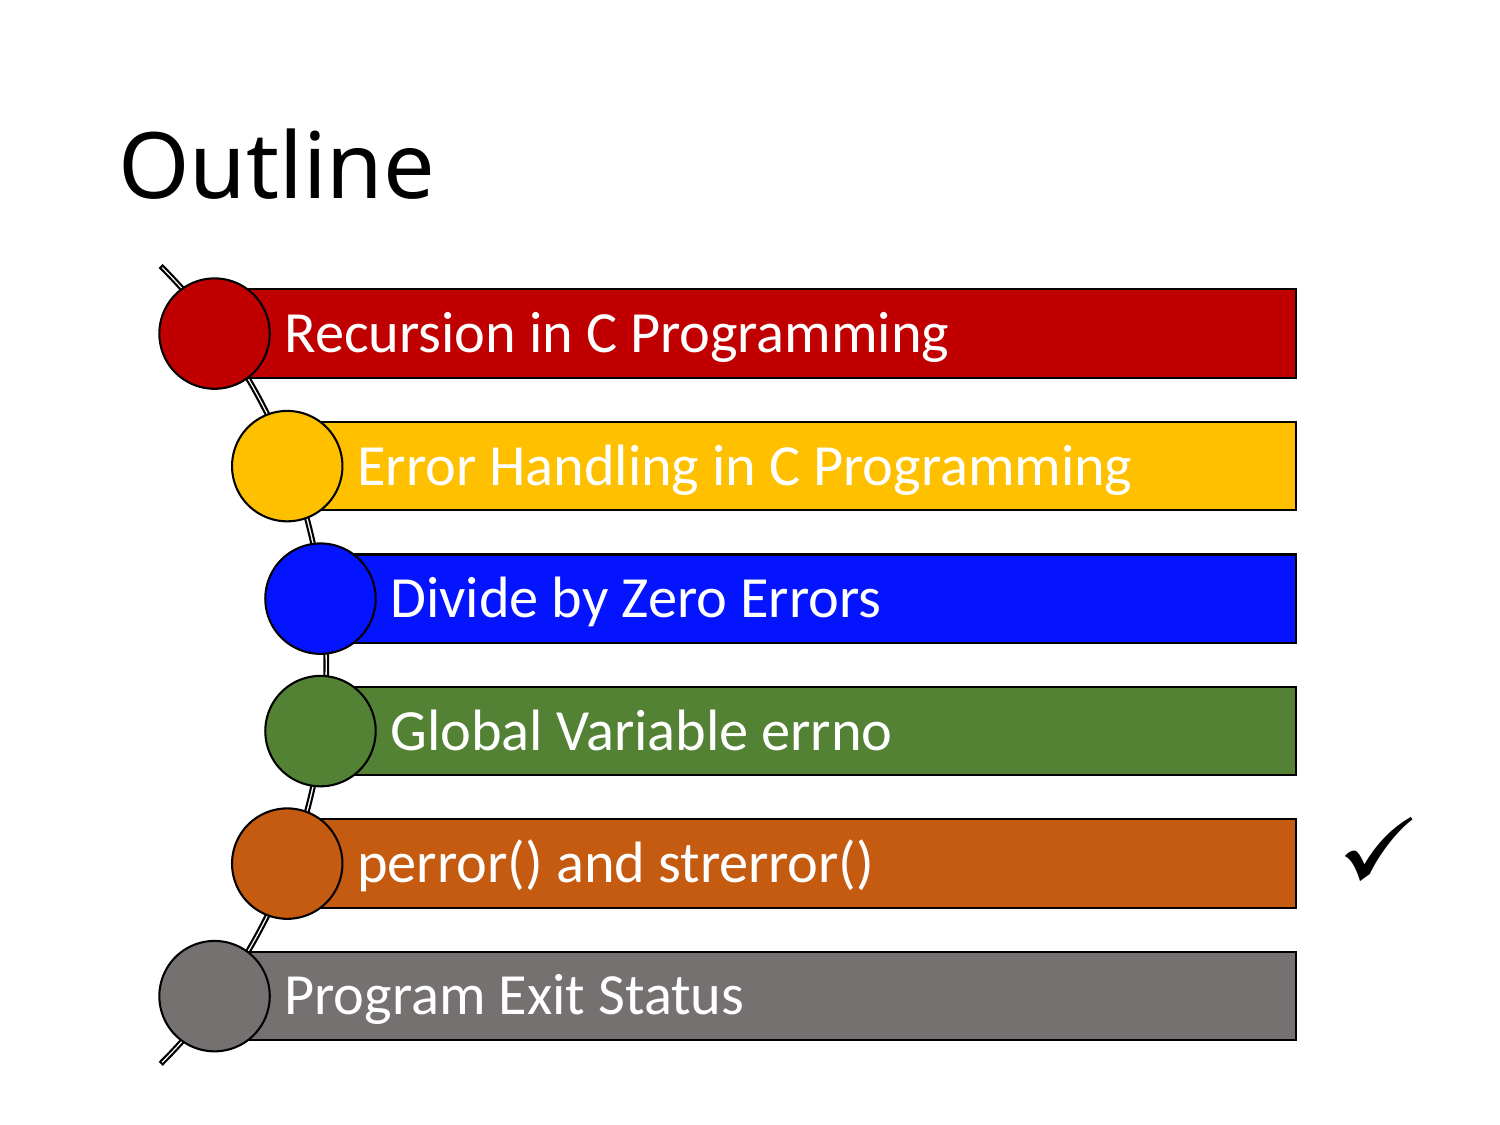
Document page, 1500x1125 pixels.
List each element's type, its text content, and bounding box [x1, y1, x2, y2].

title Outline [103, 59, 1397, 278]
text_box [147, 245, 1308, 1085]
text_box [1322, 803, 1462, 939]
